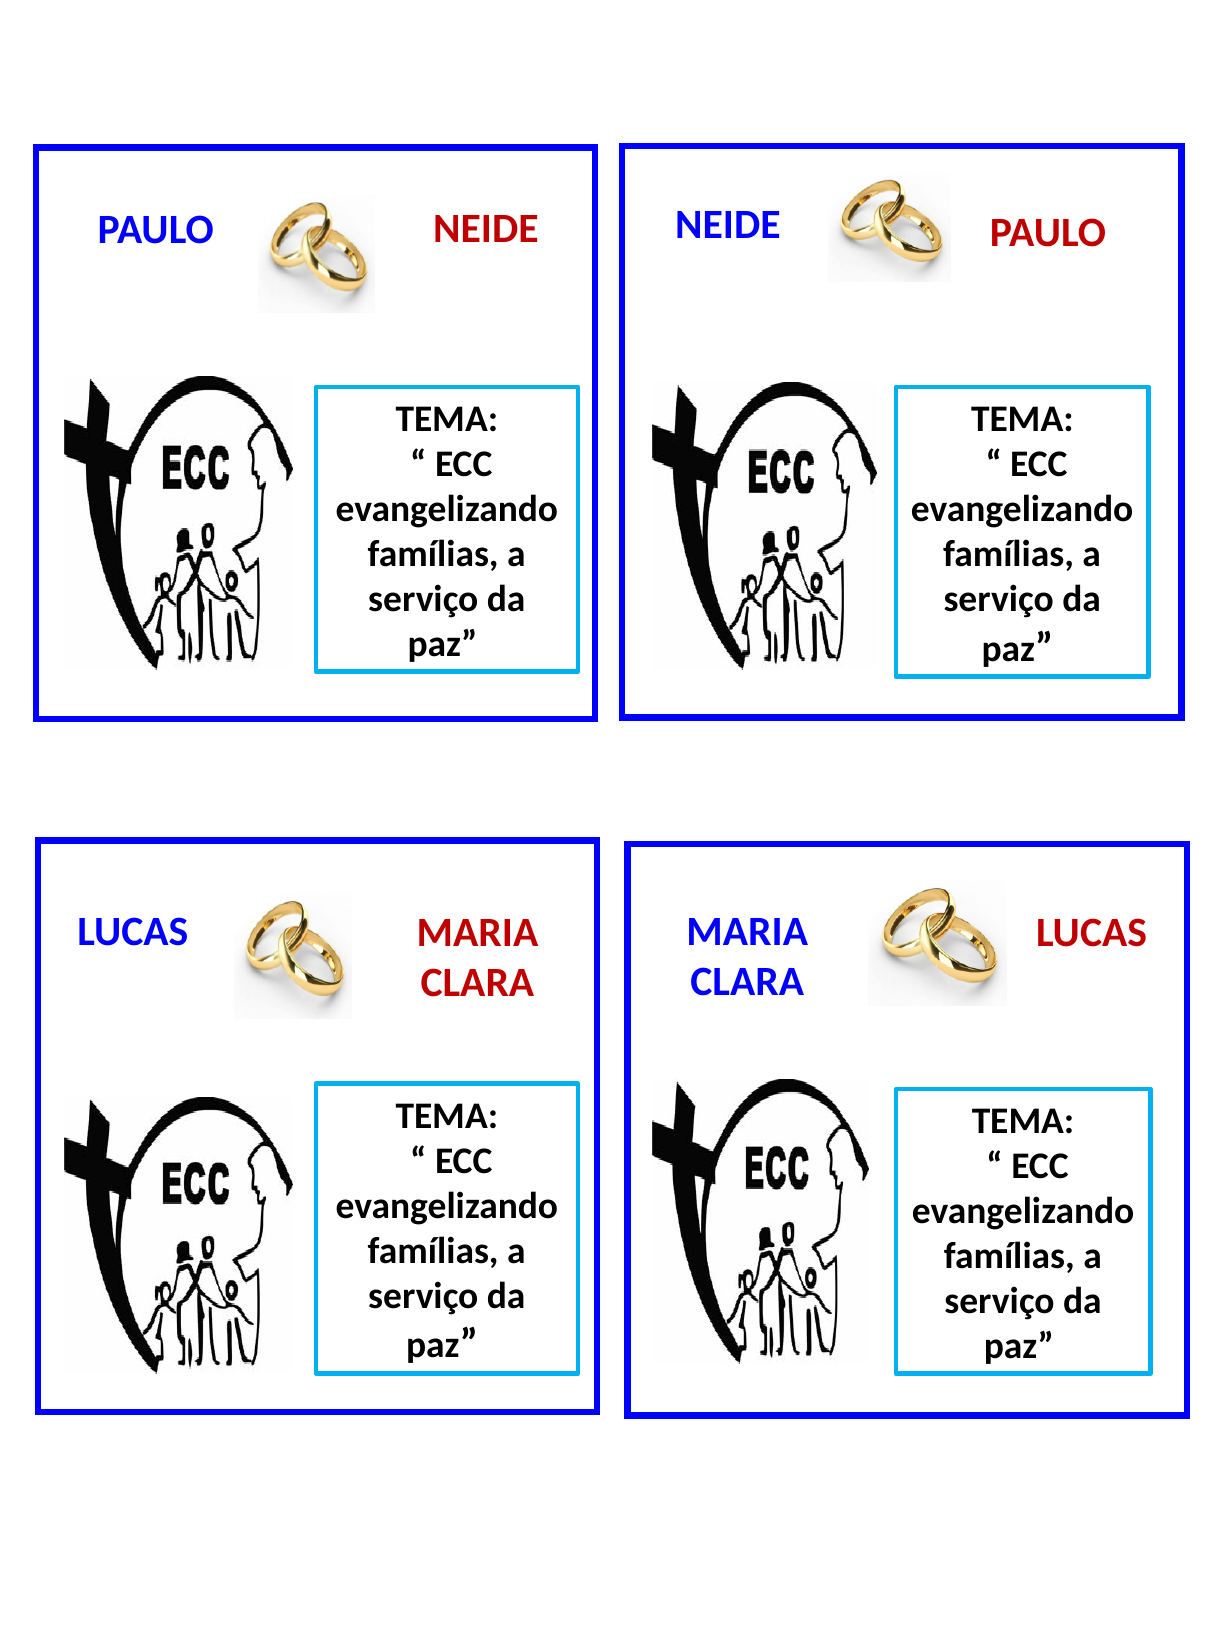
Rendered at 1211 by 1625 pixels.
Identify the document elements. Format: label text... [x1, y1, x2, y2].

text_box NEIDE [629, 189, 822, 255]
text_box MARIA CLARA [374, 897, 581, 1013]
text_box PAULO [52, 194, 259, 260]
text_box MARIA CLARA [649, 896, 845, 1012]
text_box TEMA: “ ECC evangelizando famílias, a serviço da paz” [895, 386, 1149, 677]
text_box [36, 147, 596, 719]
picture [652, 382, 878, 670]
text_box [38, 840, 598, 1412]
picture [258, 195, 375, 313]
picture [64, 1097, 293, 1374]
picture [867, 880, 1008, 1006]
text_box TEMA: “ ECC evangelizando famílias, a serviço da paz” [315, 1083, 578, 1374]
picture [64, 376, 293, 670]
text_box [627, 844, 1187, 1416]
text_box TEMA: “ ECC evangelizando famílias, a serviço da paz” [315, 386, 578, 672]
text_box [622, 146, 1182, 718]
text_box NEIDE [396, 193, 576, 259]
picture [827, 173, 952, 282]
text_box LUCAS [50, 896, 216, 962]
text_box LUCAS [1012, 897, 1167, 963]
text_box TEMA: “ ECC evangelizando famílias, a serviço da paz” [895, 1089, 1151, 1374]
picture [652, 1079, 869, 1364]
text_box PAULO [956, 197, 1151, 263]
picture [233, 892, 352, 1019]
